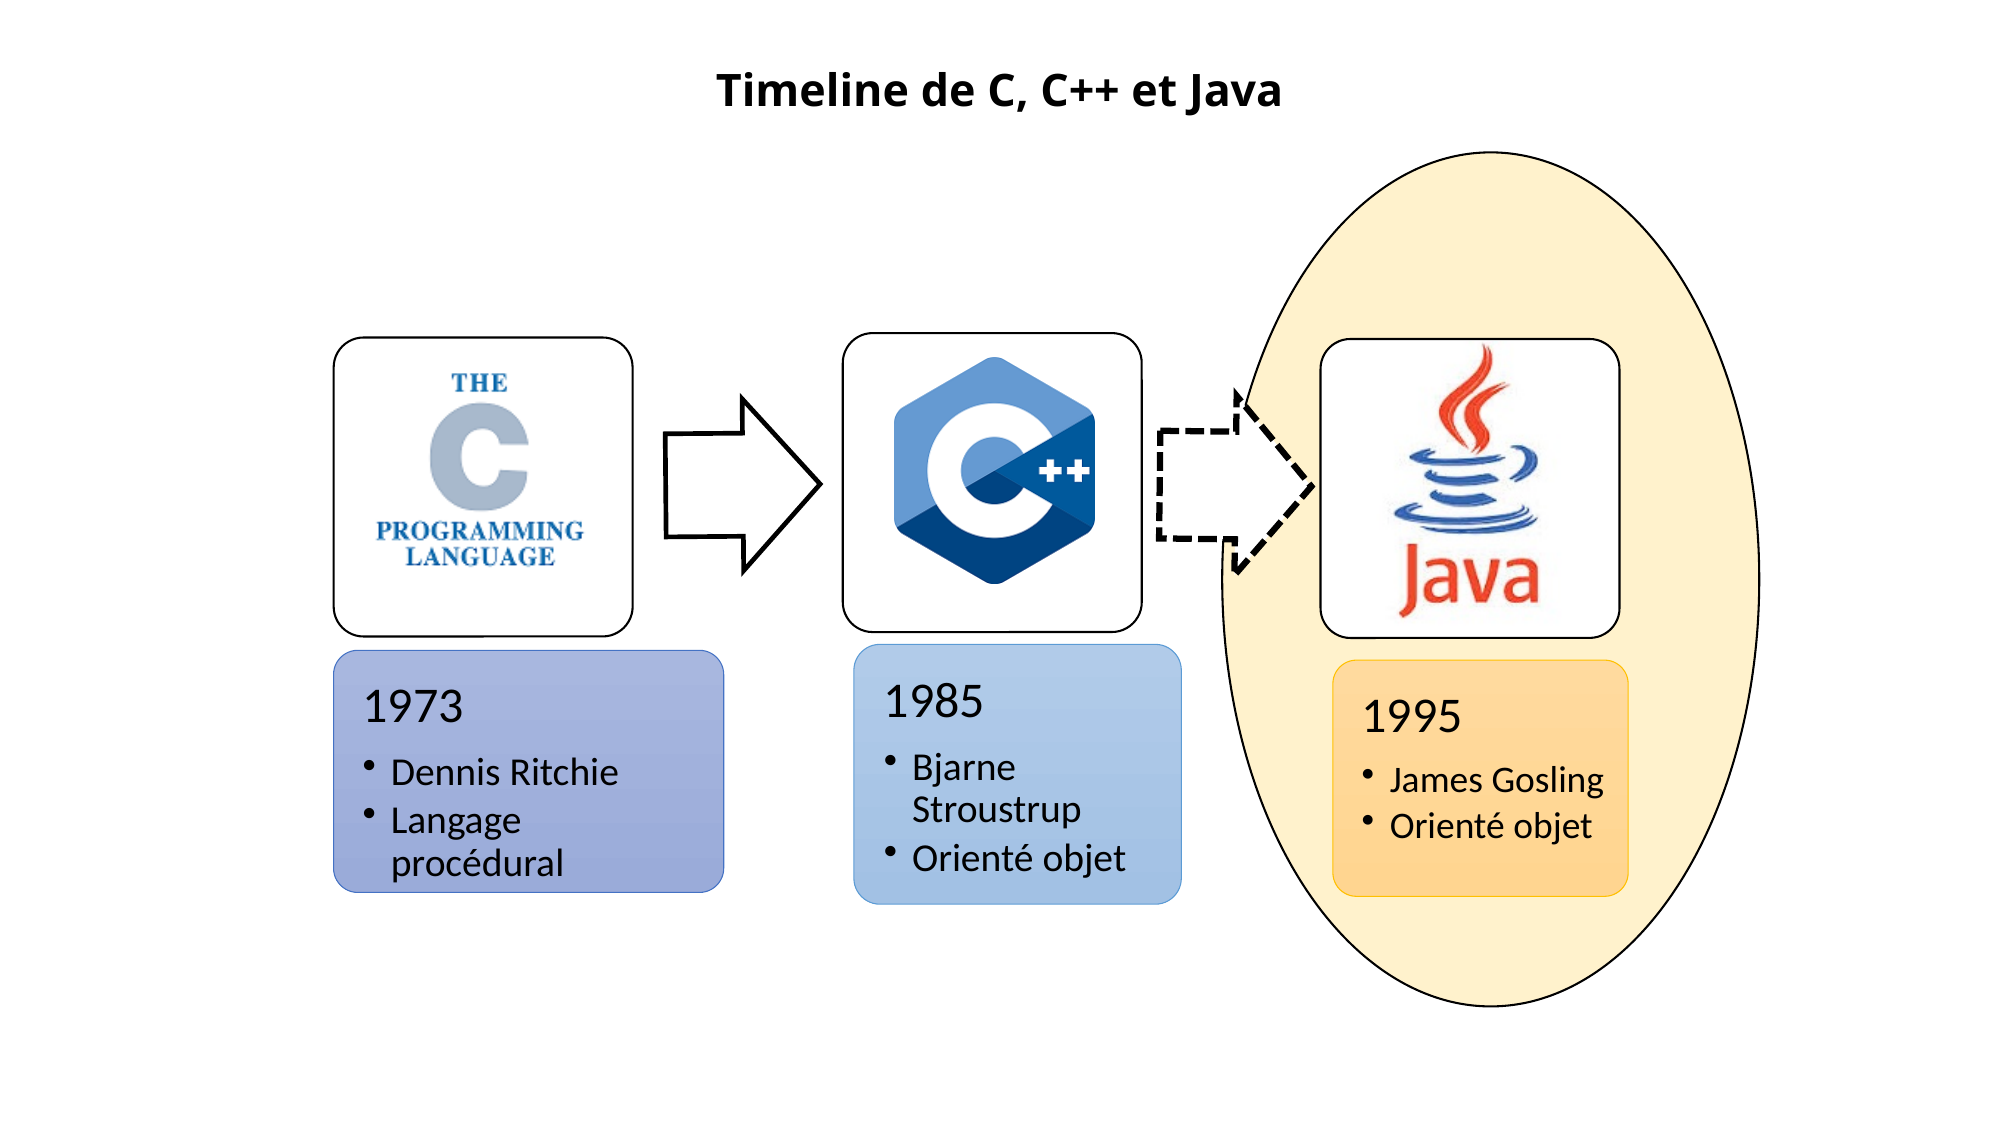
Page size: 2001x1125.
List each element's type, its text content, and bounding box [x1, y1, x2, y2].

picture [894, 357, 1095, 584]
picture [1348, 341, 1597, 628]
title Timeline de C, C++ et Java [137, 59, 1863, 124]
picture [374, 357, 587, 584]
text_box [1667, 255, 1761, 904]
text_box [333, 117, 1667, 1007]
